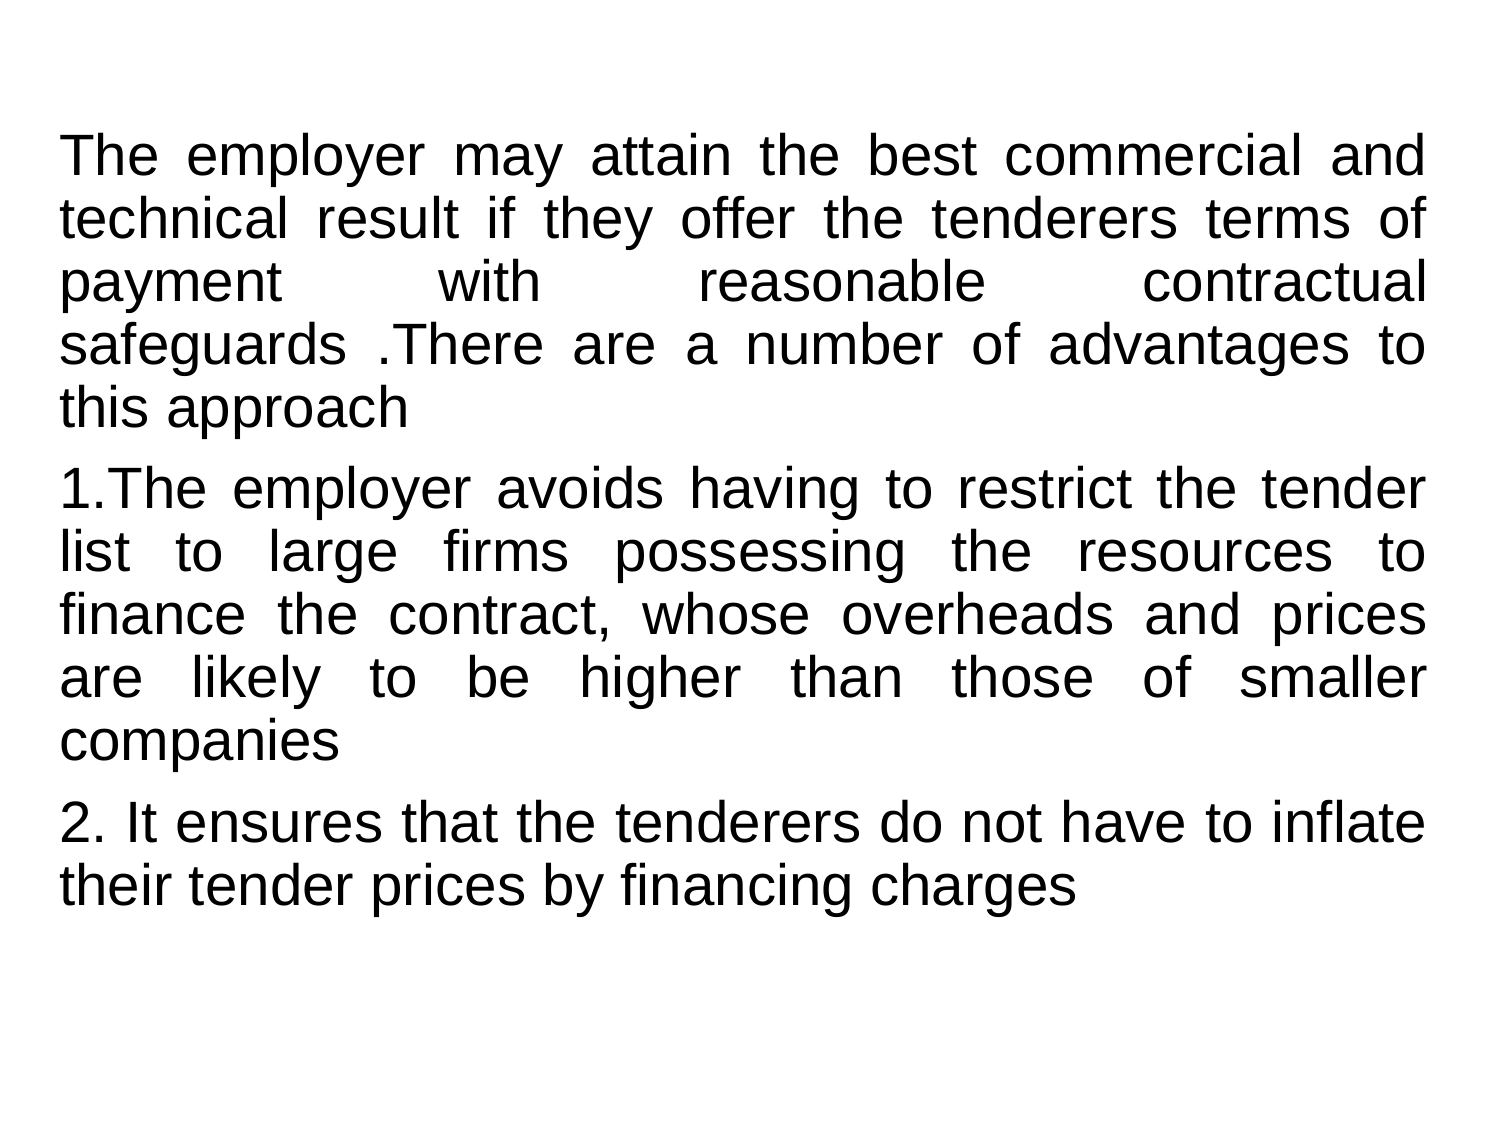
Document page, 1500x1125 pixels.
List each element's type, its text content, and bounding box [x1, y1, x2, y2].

text_box The employer may attain the best commercial and technical result if they offer the tenderers terms of payment with reasonable contractual safeguards .There are a number of advantages to this approach 1.The employer avoids having to restrict the tender list to large firms possessing the resources to finance the contract, whose overheads and prices are likely to be higher than those of smaller companies 2. It ensures that the tenderers do not have to inflate their tender prices by financing charges [44, 117, 1445, 1011]
